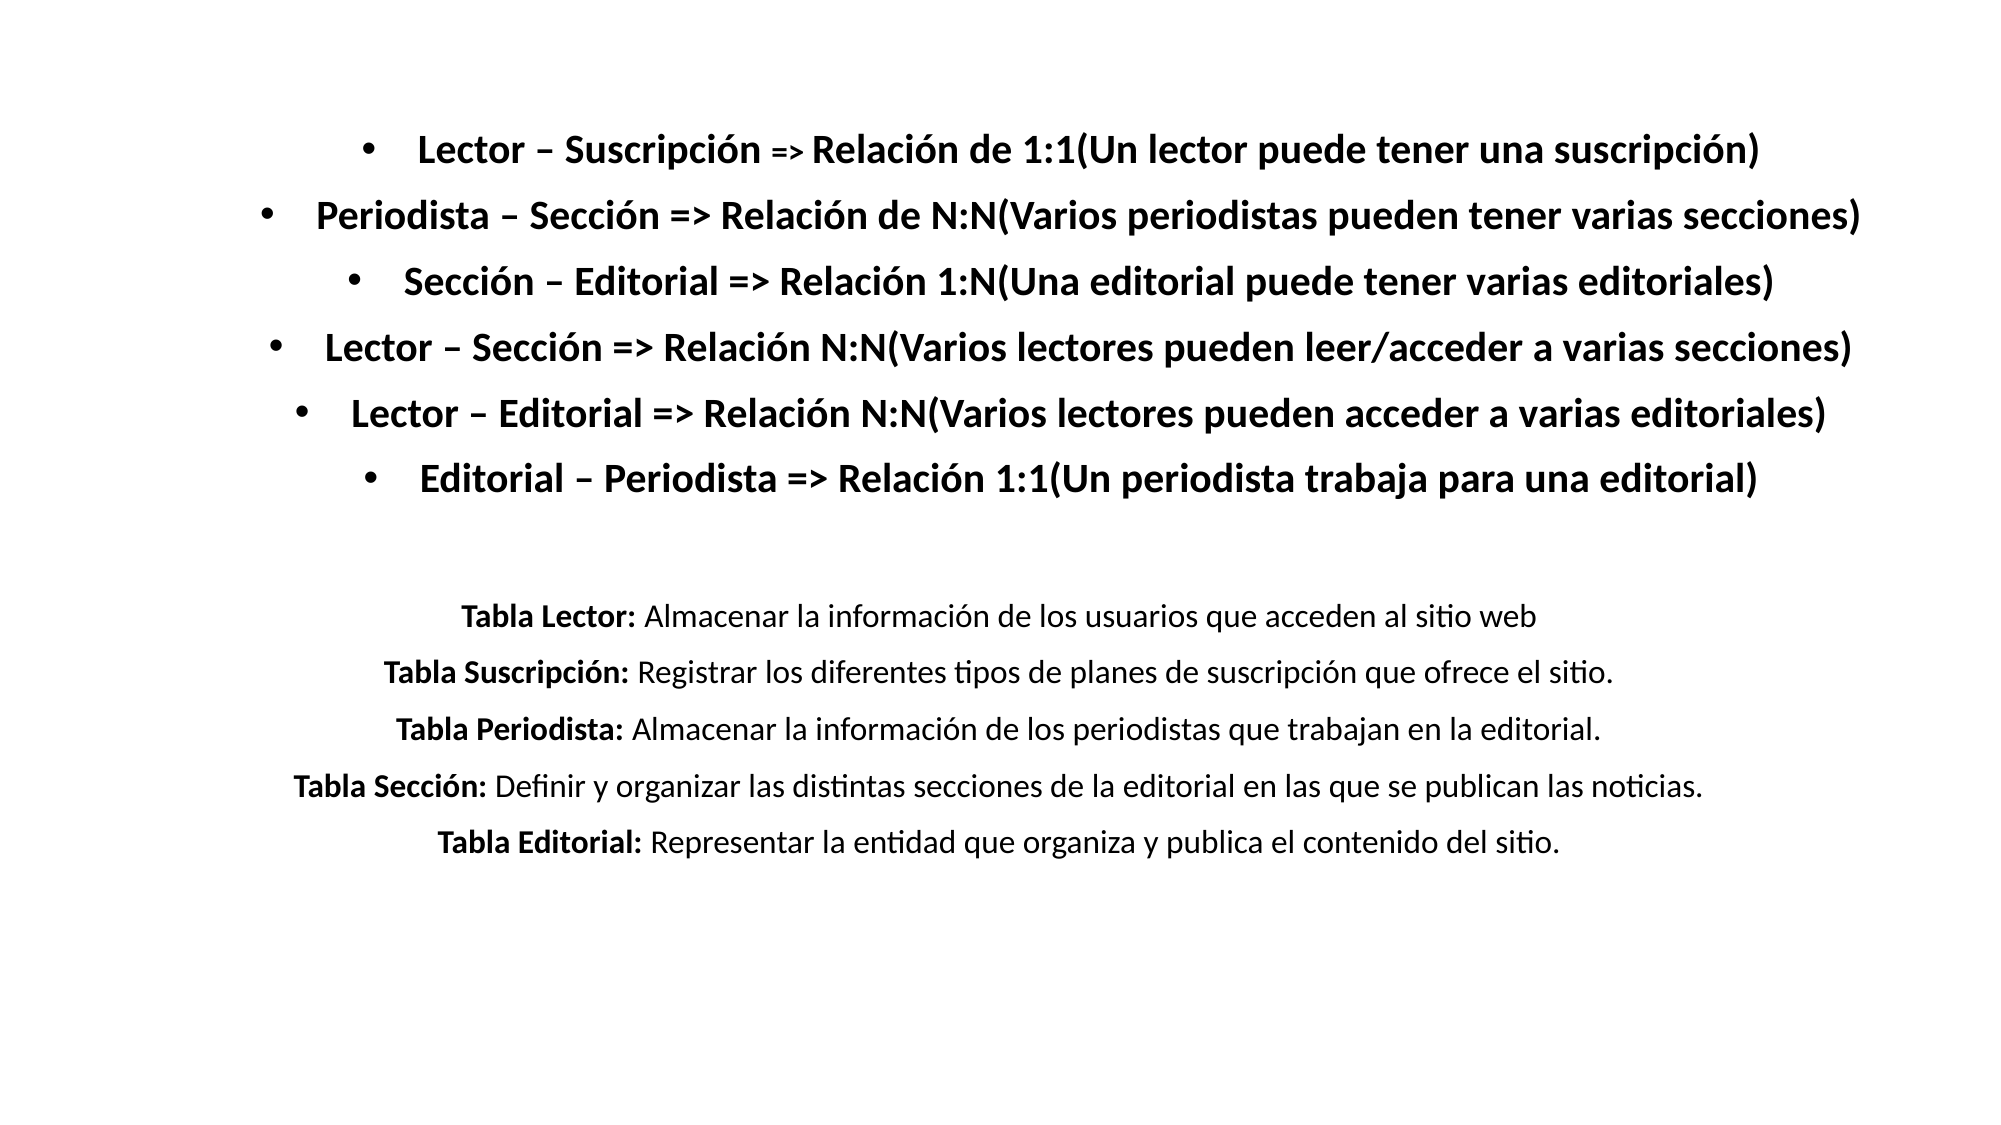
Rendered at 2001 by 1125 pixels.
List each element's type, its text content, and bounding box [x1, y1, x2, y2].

text_box Tabla Lector: Almacenar la información de los usuarios que acceden al sitio web Tabla Suscripción: Registrar los diferentes tipos de planes de suscripción que ofrece el sitio. Tabla Periodista: Almacenar la información de los periodistas que trabajan en la editorial. Tabla Sección: Definir y organizar las distintas secciones de la editorial en las que se publican las noticias. Tabla Editorial: Representar la entidad que organiza y publica el contenido del sitio. [122, 591, 1878, 881]
subtitle Lector – Suscripción => Relación de 1:1(Un lector puede tener una suscripción) Periodista – Sección => Relación de N:N(Varios periodistas pueden tener varias secciones) Sección – Editorial => Relación 1:N(Una editorial puede tener varias editoriales) Lector – Sección => Relación N:N(Varios lectores pueden leer/acceder a varias secciones) Lector – Editorial => Relación N:N(Varios lectores pueden acceder a varias editoriales) Editorial – Periodista => Relación 1:1(Un periodista trabaja para una editorial) [183, 120, 1939, 543]
